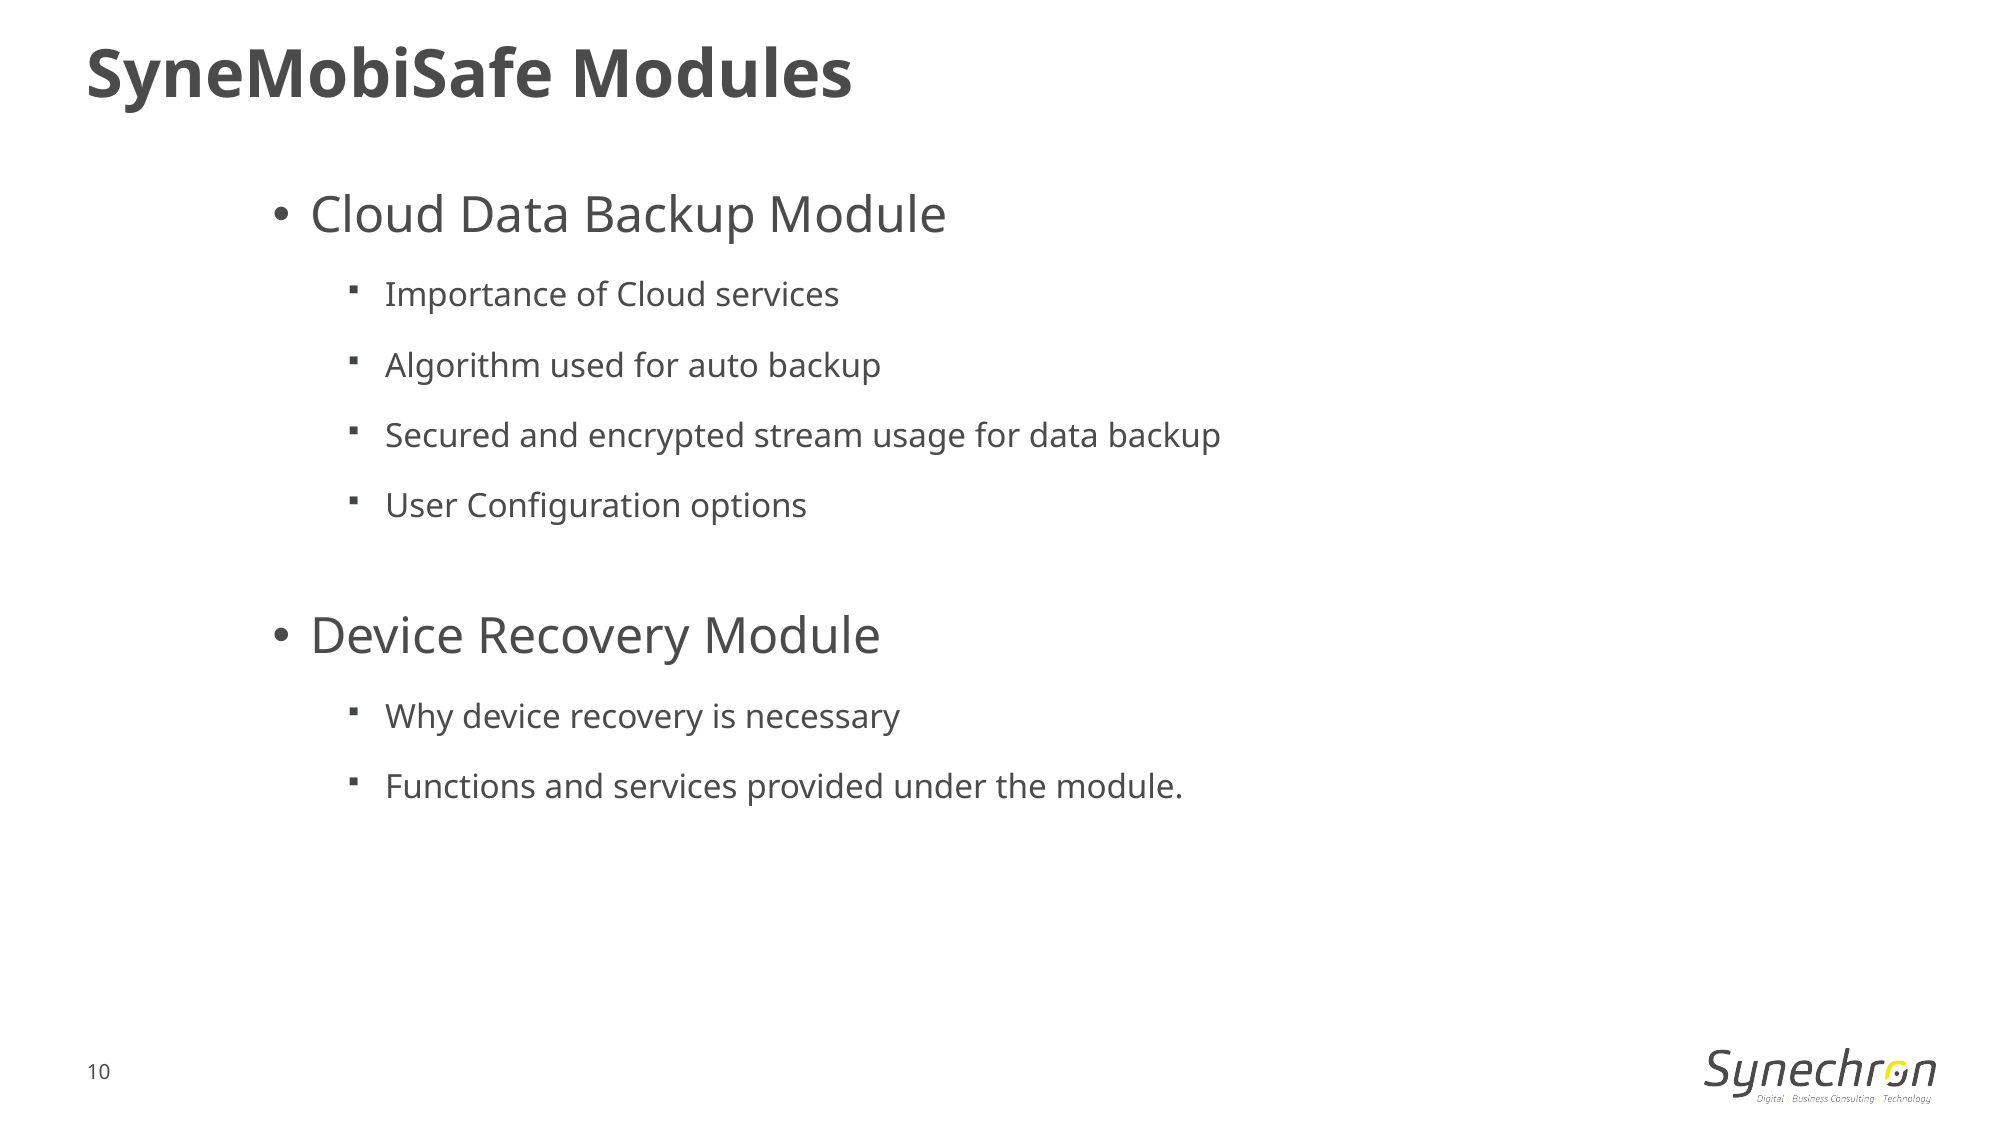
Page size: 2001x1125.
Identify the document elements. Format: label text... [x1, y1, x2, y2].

list Cloud Data Backup Module Importance of Cloud services Algorithm used for auto backup Secured and encrypted stream usage for data backup User Configuration options Device Recovery Module Why device recovery is necessary Functions and services provided under the module. [258, 181, 1930, 553]
slide_number 10 [86, 1042, 151, 1103]
picture [1704, 1048, 1936, 1104]
list SyneMobiSafe Modules [86, 32, 1201, 102]
